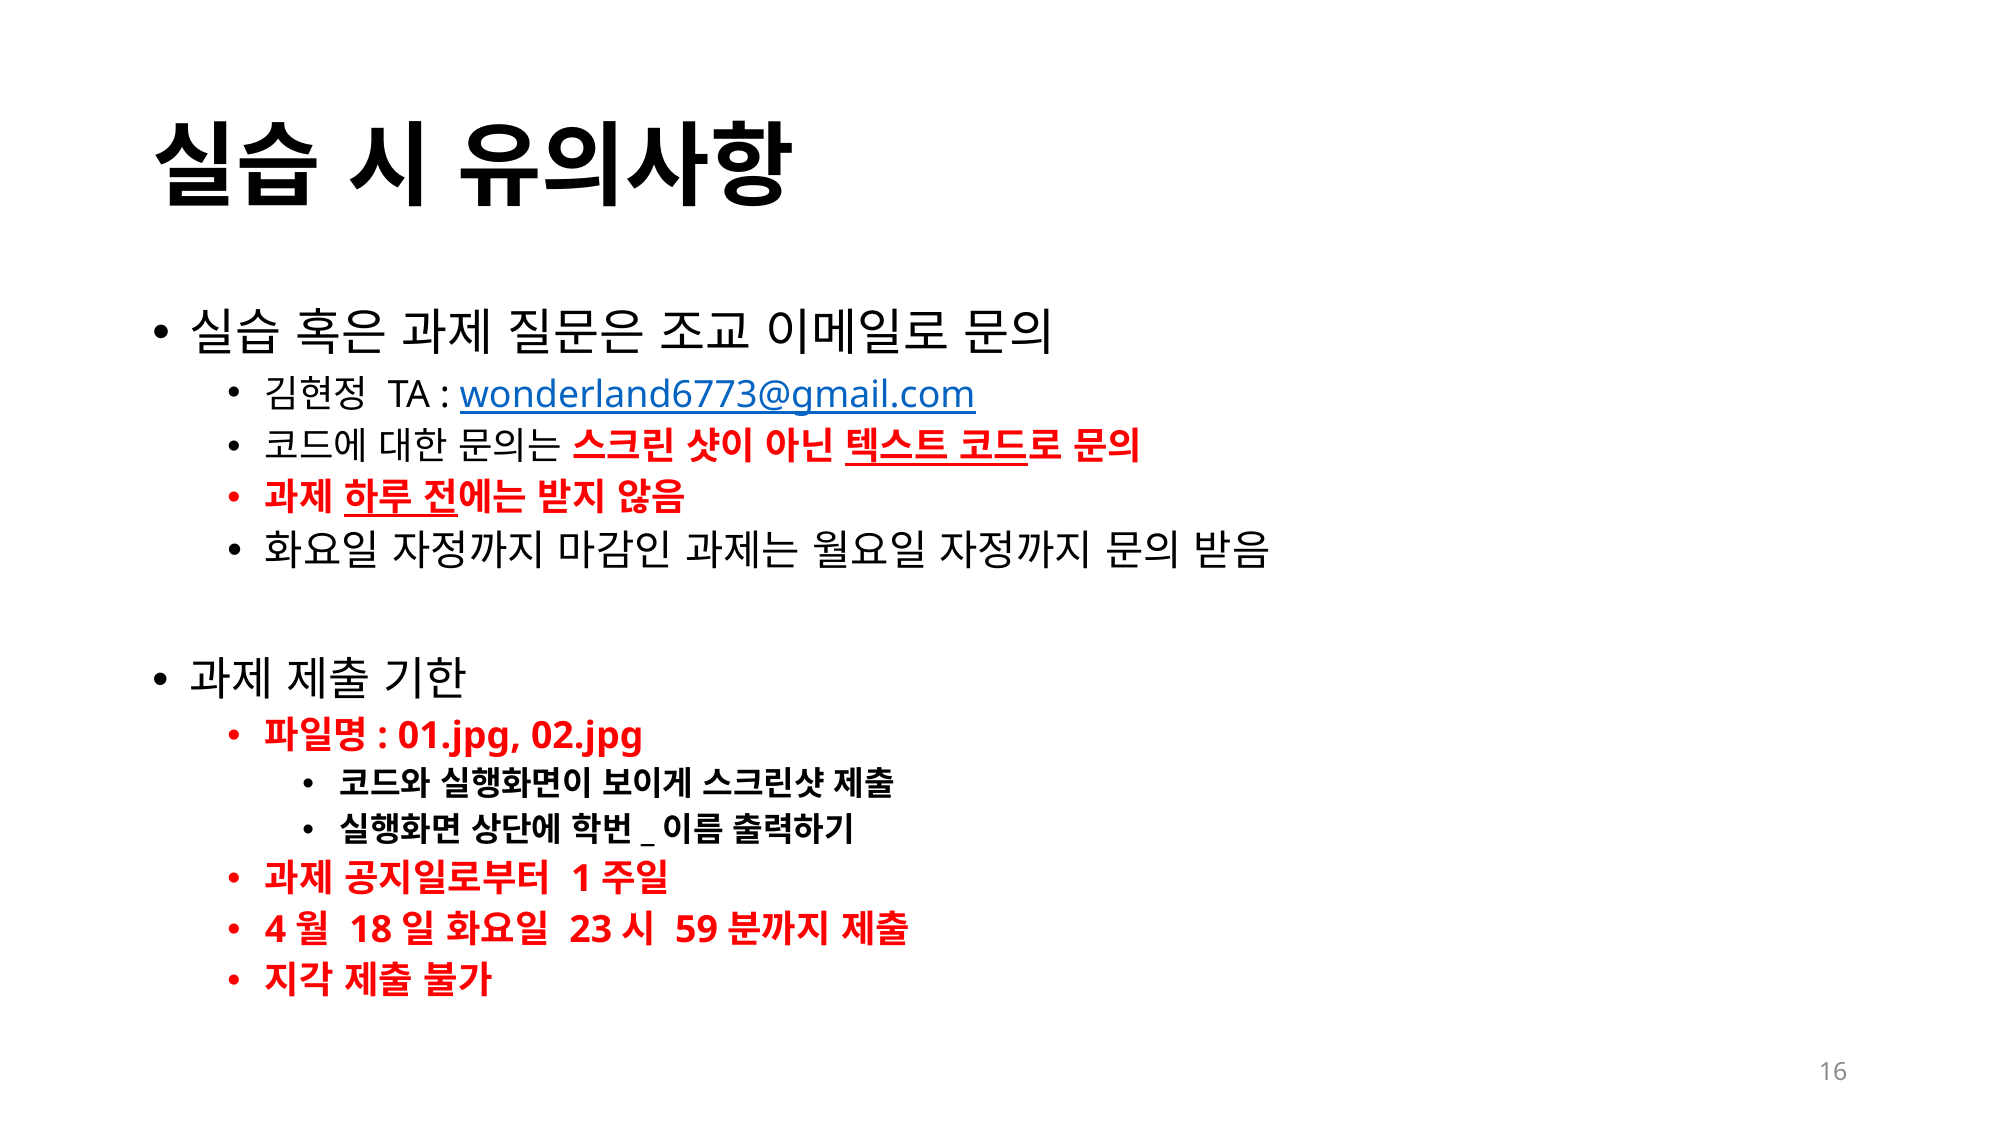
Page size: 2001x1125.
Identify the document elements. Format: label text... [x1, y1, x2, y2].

slide_number 16 [1412, 1042, 1863, 1103]
title 실습 시 유의사항 [137, 59, 1863, 278]
list 실습 혹은 과제 질문은 조교 이메일로 문의 김현정 TA : wonderland6773@gmail.com 코드에 대한 문의는 스크린 샷이 아닌 텍스트 코드로 문의 과제 하루 전에는 받지 않음 화요일 자정까지 마감인 과제는 월요일 자정까지 문의 받음 과제 제출 기한 파일명: 01.jpg, 02.jpg 코드와 실행화면이 보이게 스크린샷 제출 실행화면 상단에 학번_이름 출력하기 과제 공지일로부터 1주일 4월 18일 화요일 23시 59분까지 제출 지각 제출 불가 [137, 299, 1863, 1014]
